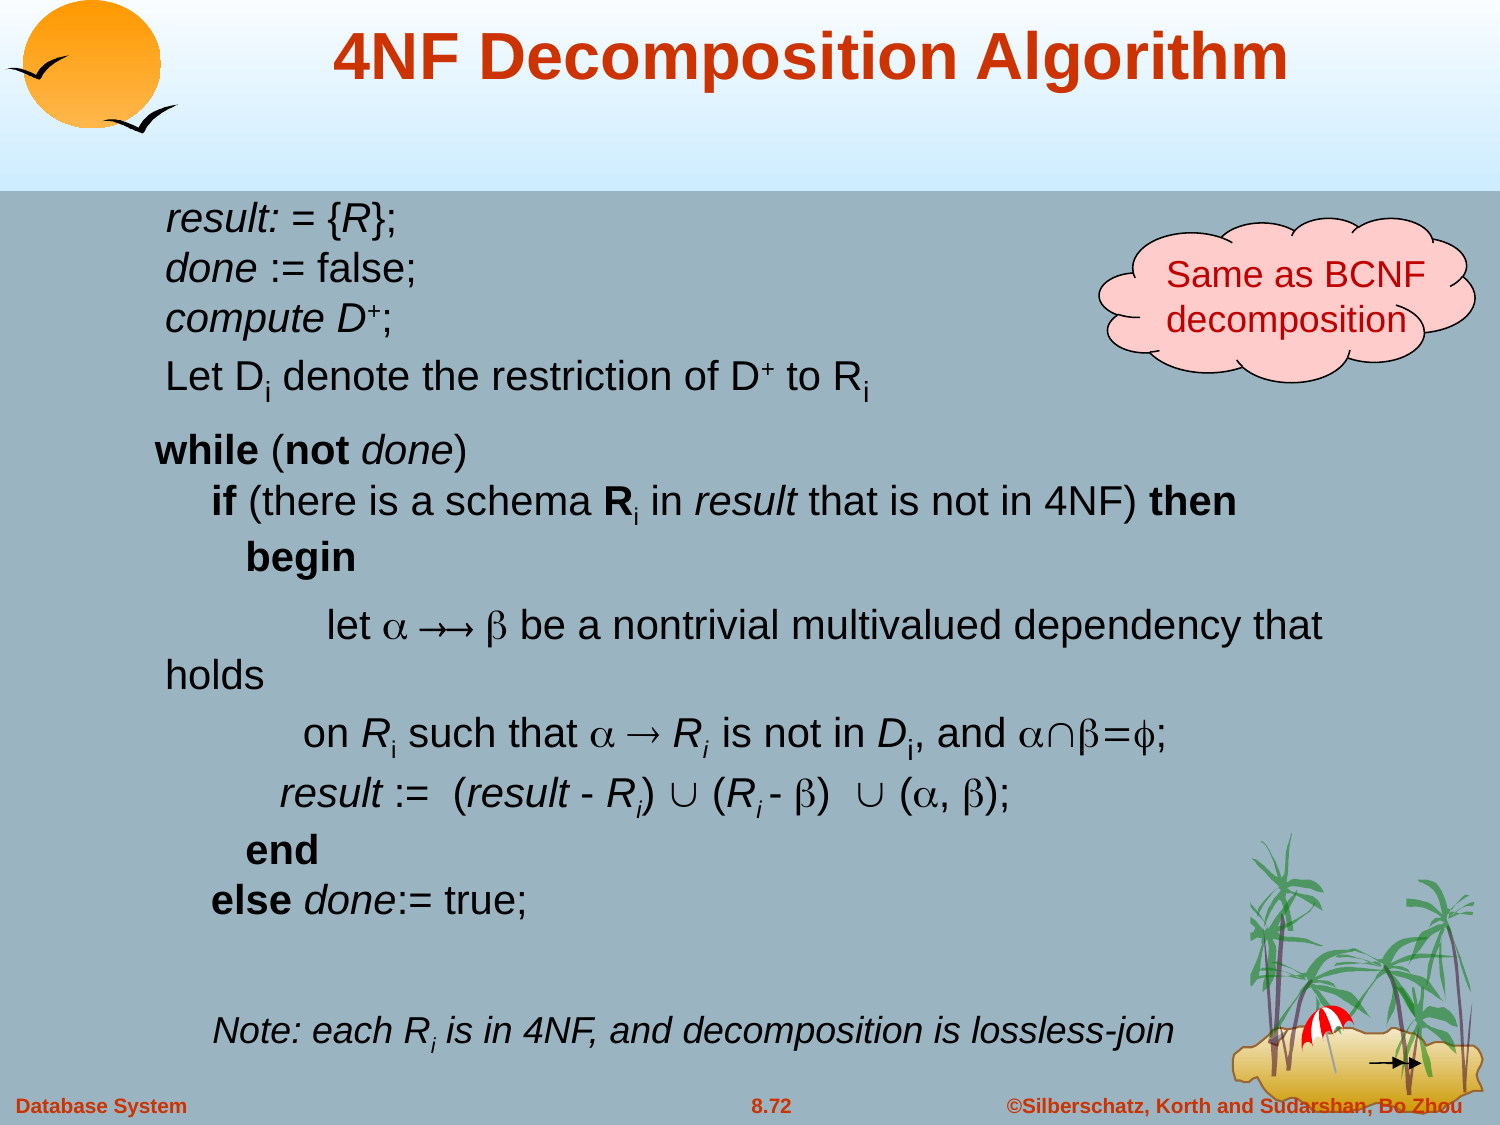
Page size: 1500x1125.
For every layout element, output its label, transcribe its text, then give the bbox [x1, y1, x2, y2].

list result: = {R}; done := false; compute D+; Let Di denote the restriction of D+ to Ri while (not done) if (there is a schema Ri in result that is not in 4NF) then begin let    be a nontrivial multivalued dependency that holds on Ri such that   Ri is not in Di, and ; result := (result - Ri)  (Ri - )  (, ); end else done:= true; Note: each Ri is in 4NF, and decomposition is lossless-join [93, 182, 1414, 983]
text_box Same as BCNF decomposition [1099, 218, 1476, 383]
title 4NF Decomposition Algorithm [149, 0, 1476, 101]
